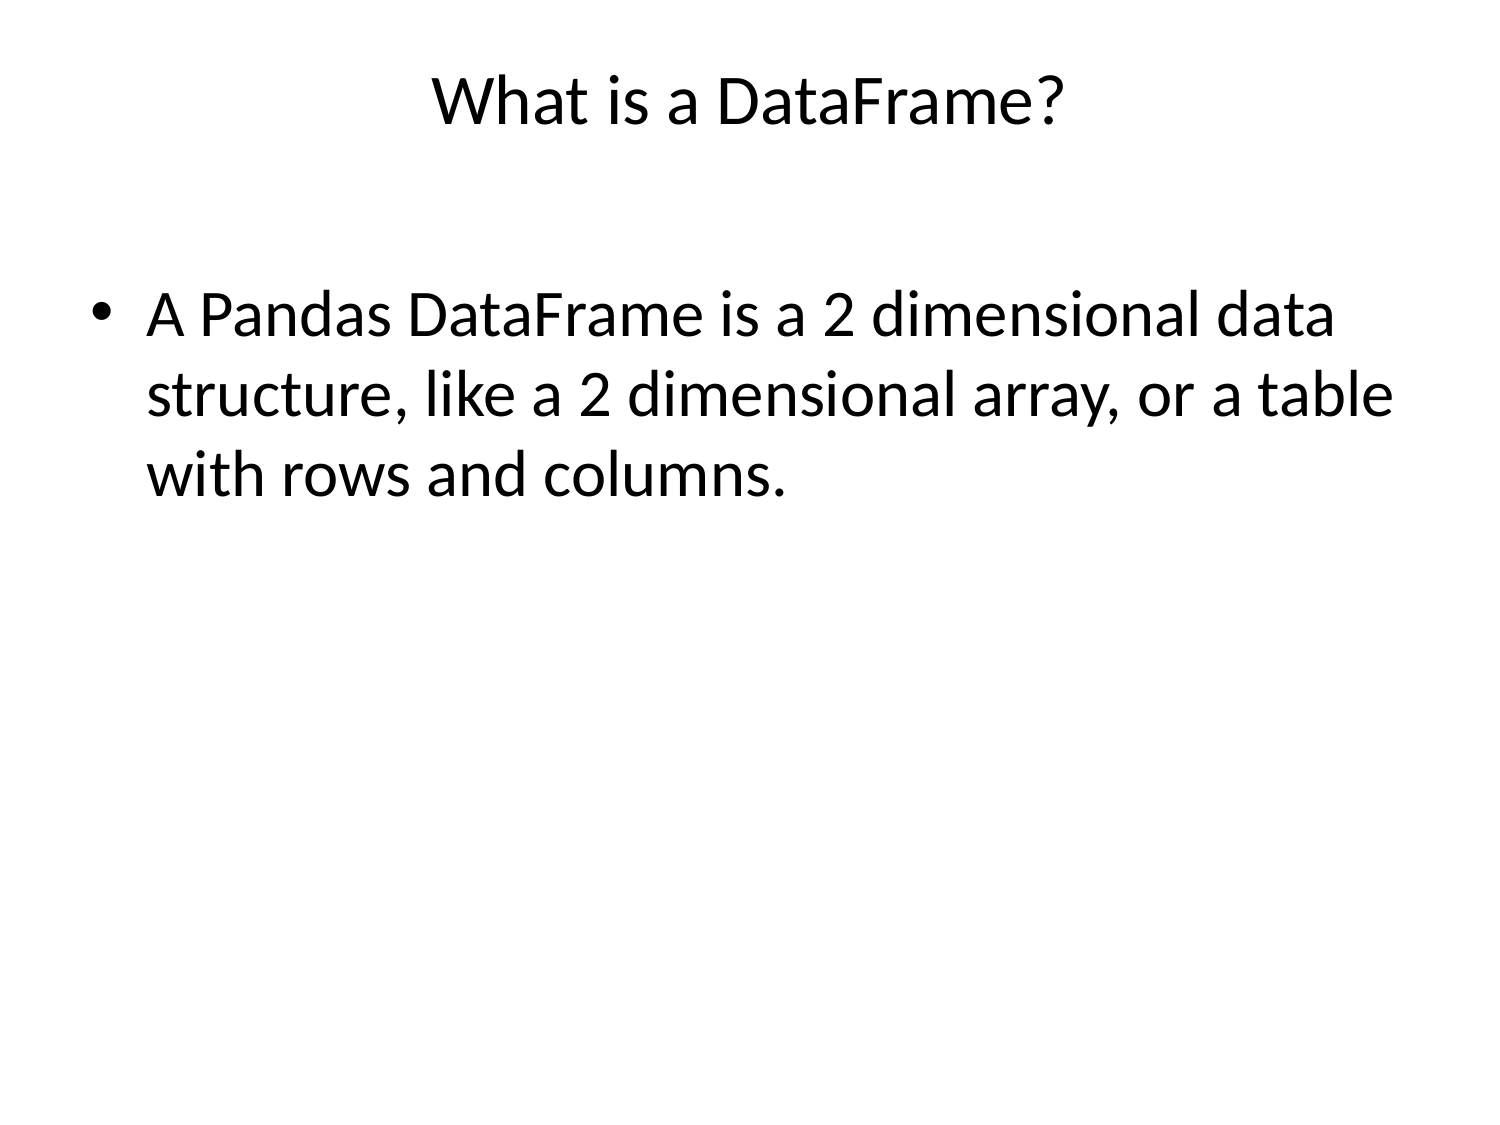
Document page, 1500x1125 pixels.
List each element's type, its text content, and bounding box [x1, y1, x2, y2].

title What is a DataFrame? [75, 45, 1425, 233]
list A Pandas DataFrame is a 2 dimensional data structure, like a 2 dimensional array, or a table with rows and columns. [75, 262, 1425, 1005]
